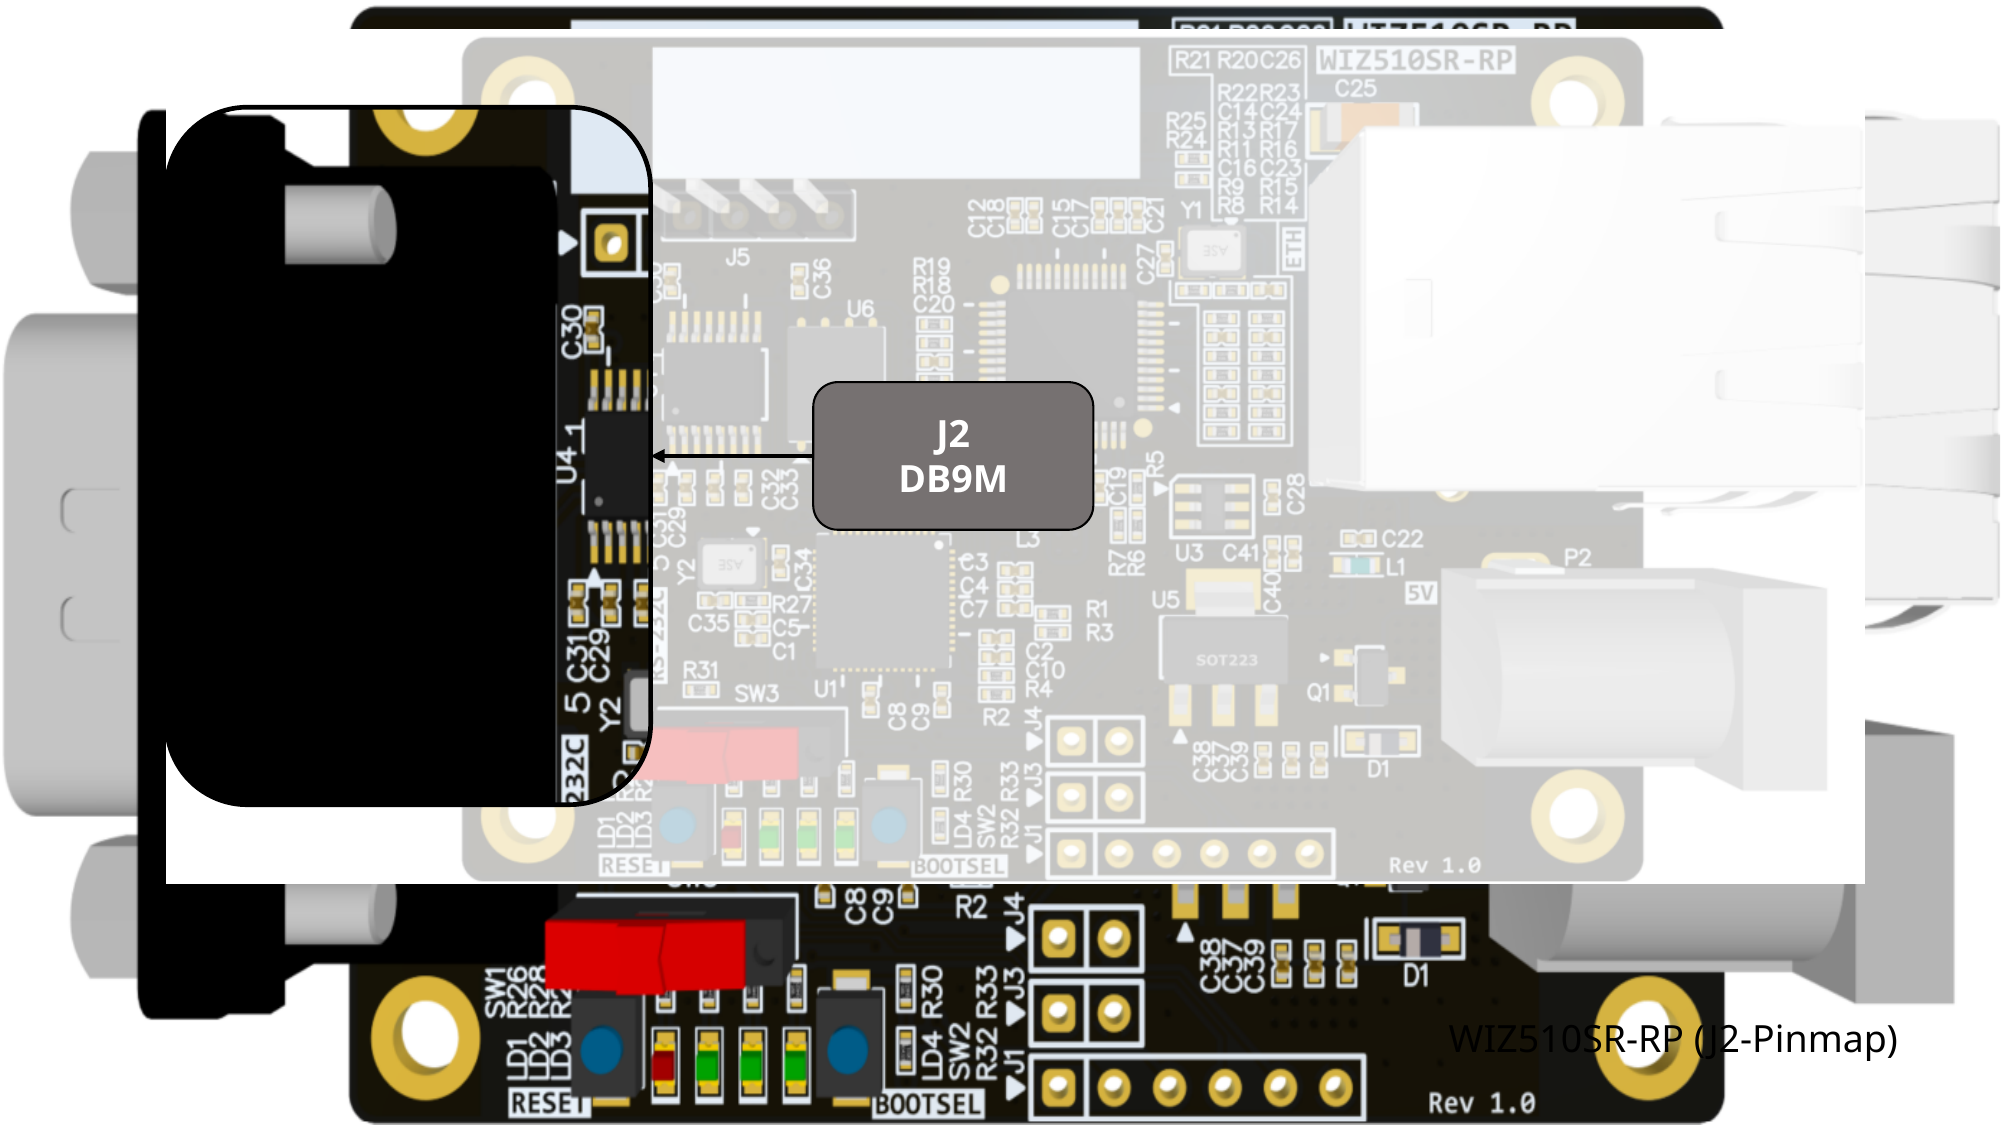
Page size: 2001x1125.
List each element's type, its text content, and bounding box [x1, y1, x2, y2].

picture [0, 0, 2001, 1125]
text_box WIZ510SR-RP (J2-Pinmap) [1433, 1007, 1914, 1068]
